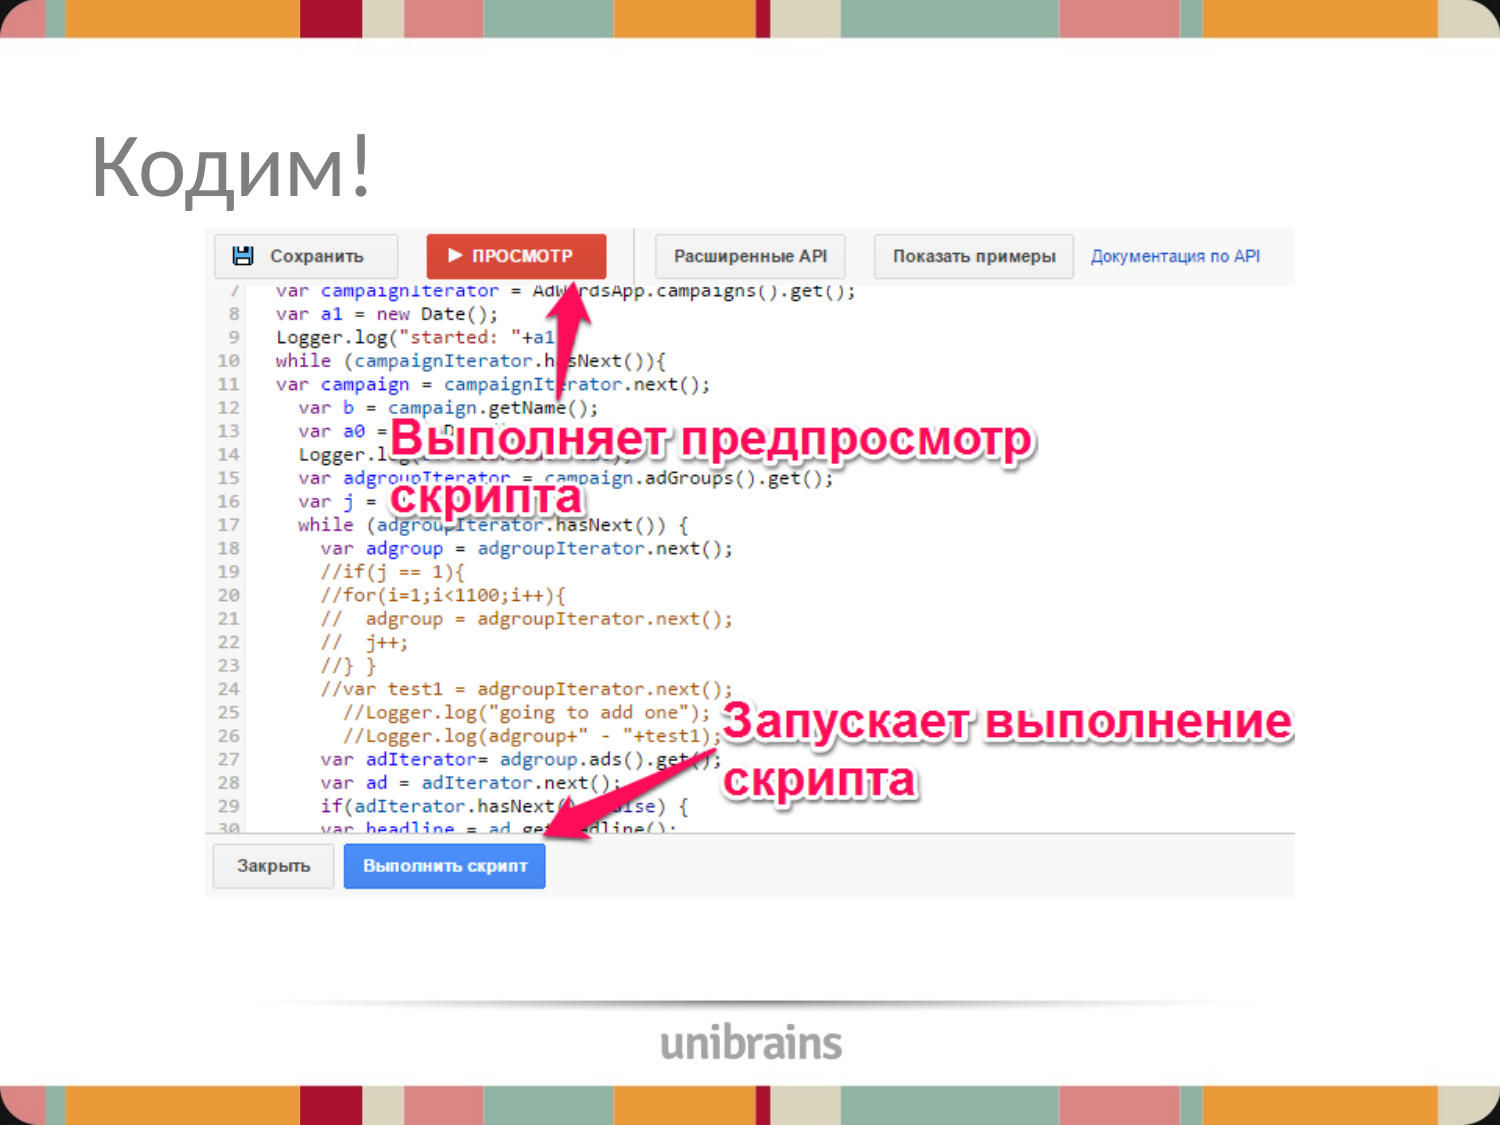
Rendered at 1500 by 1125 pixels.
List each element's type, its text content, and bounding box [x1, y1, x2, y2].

picture [0, 0, 1500, 1125]
title Кодим! [75, 45, 1425, 295]
